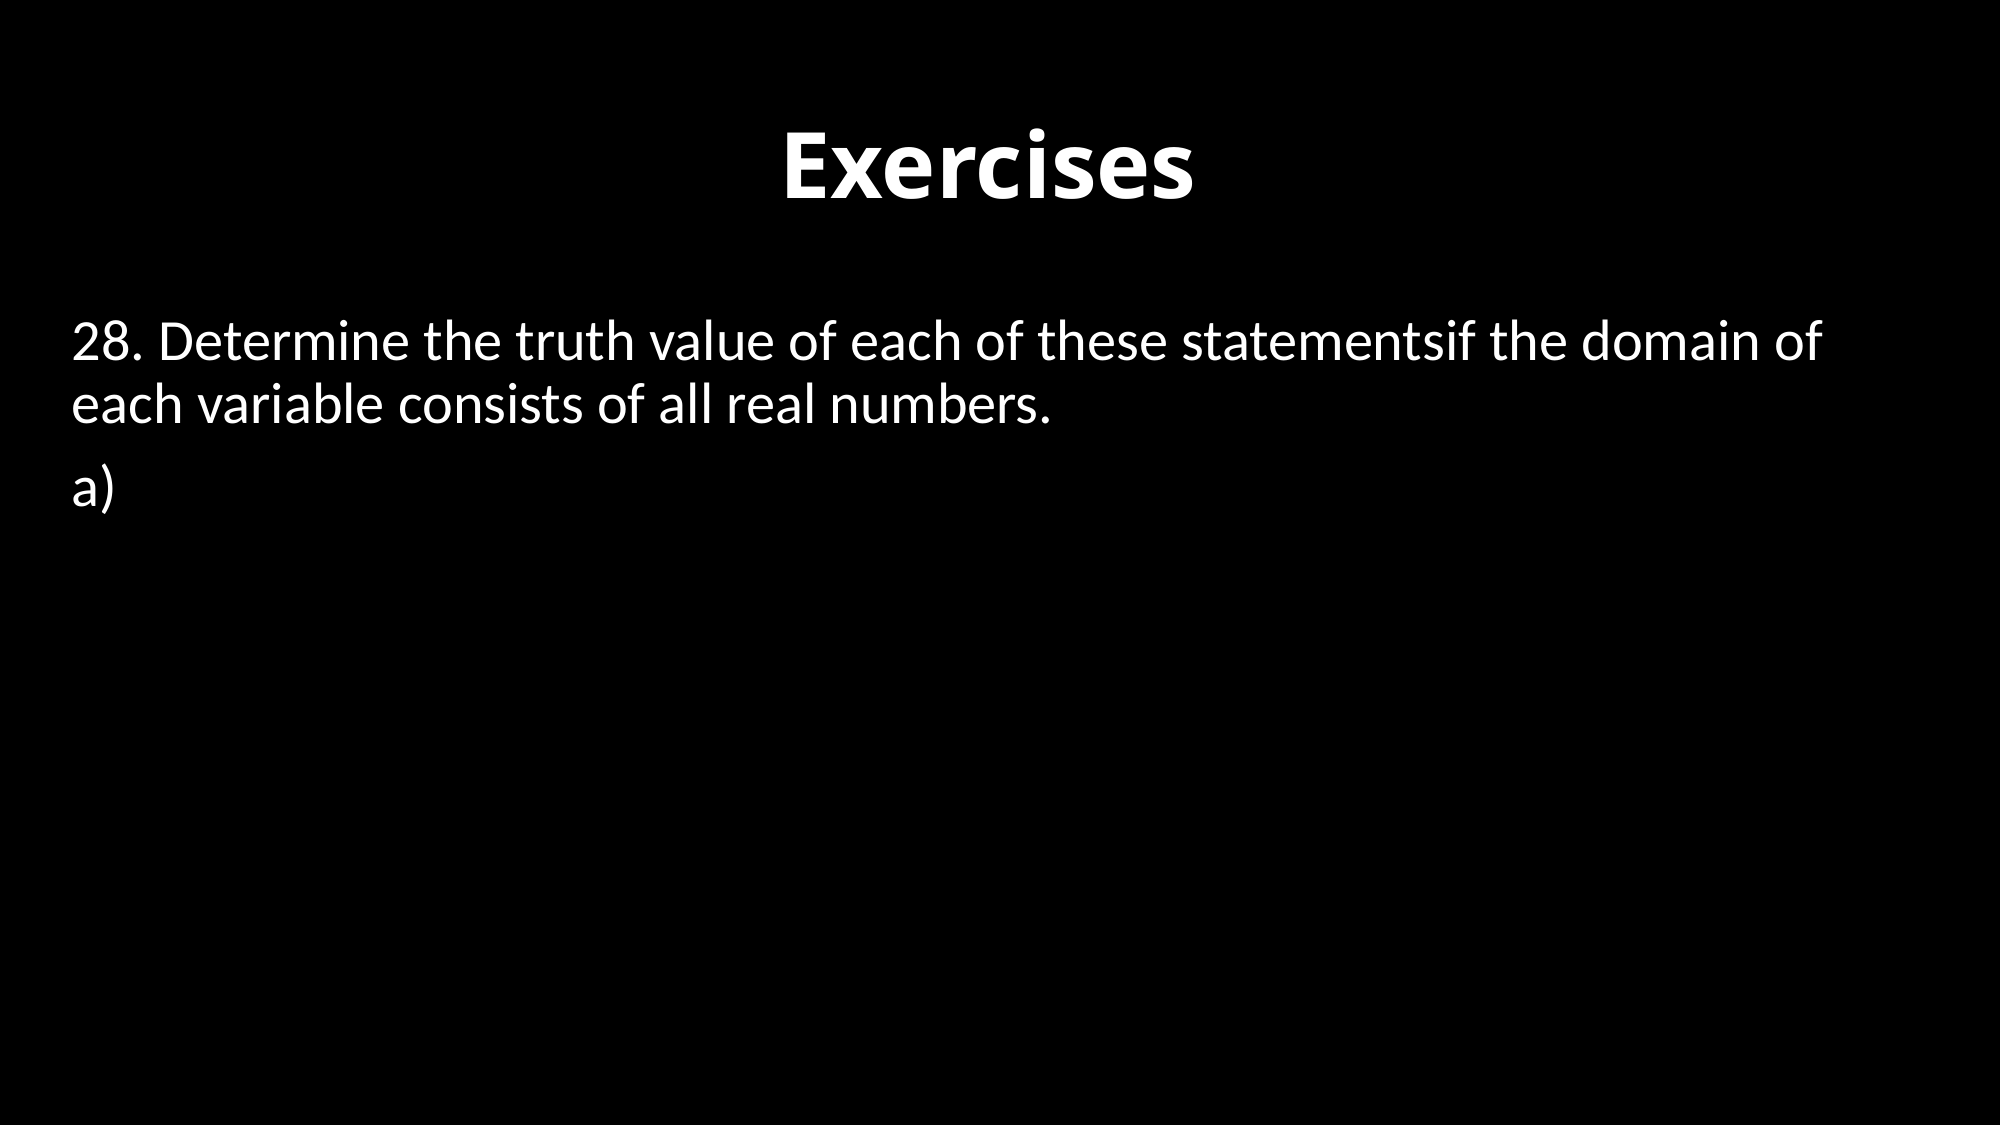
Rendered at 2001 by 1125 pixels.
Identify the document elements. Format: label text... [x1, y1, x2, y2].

title Exercises [137, 59, 1863, 278]
